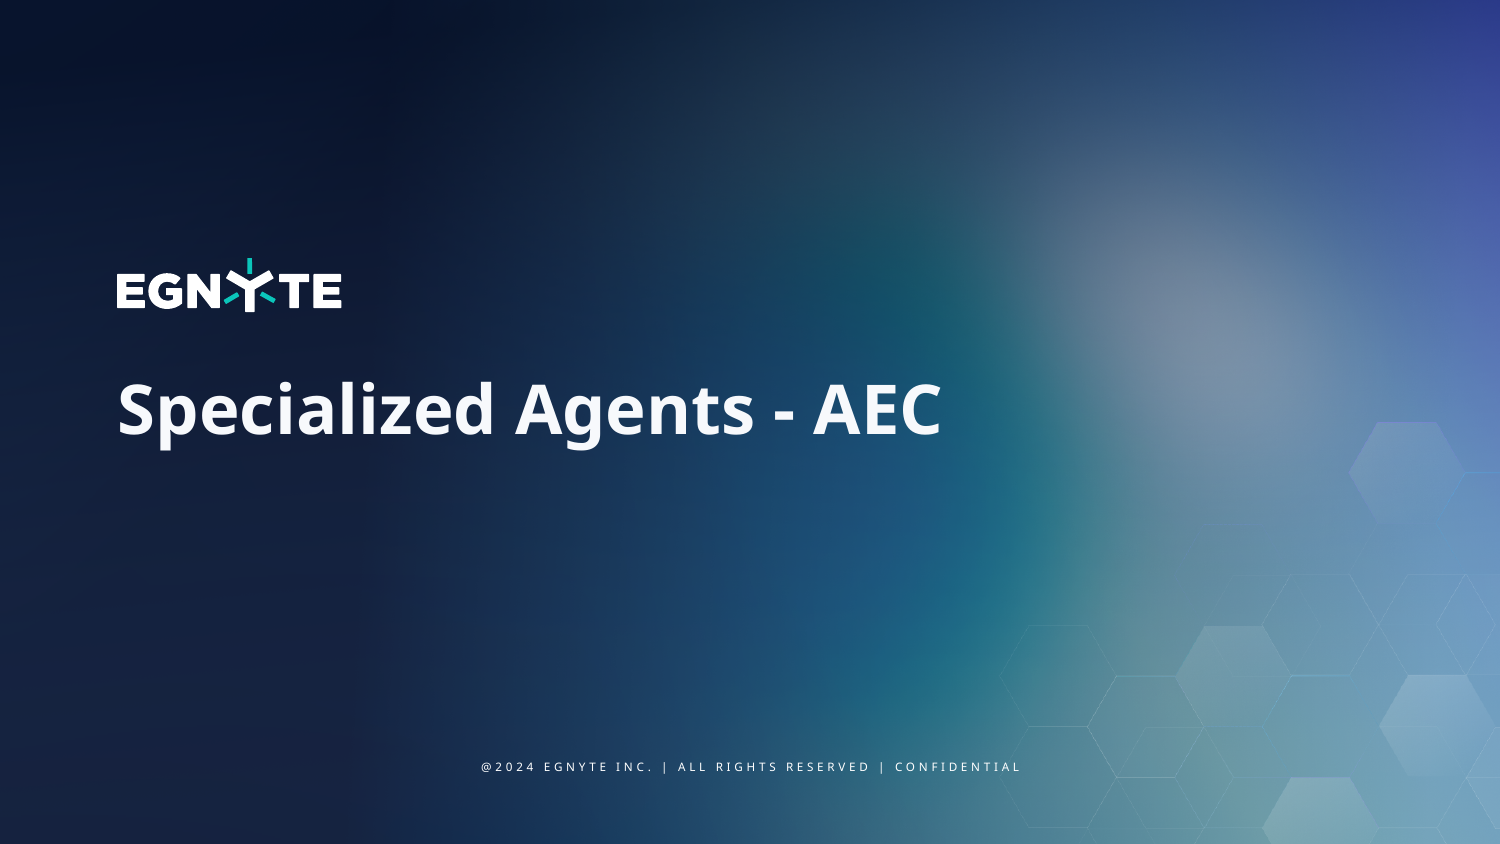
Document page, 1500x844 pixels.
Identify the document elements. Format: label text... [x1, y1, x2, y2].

picture [0, 0, 1500, 844]
title Specialized Agents - AEC [103, 367, 1397, 460]
